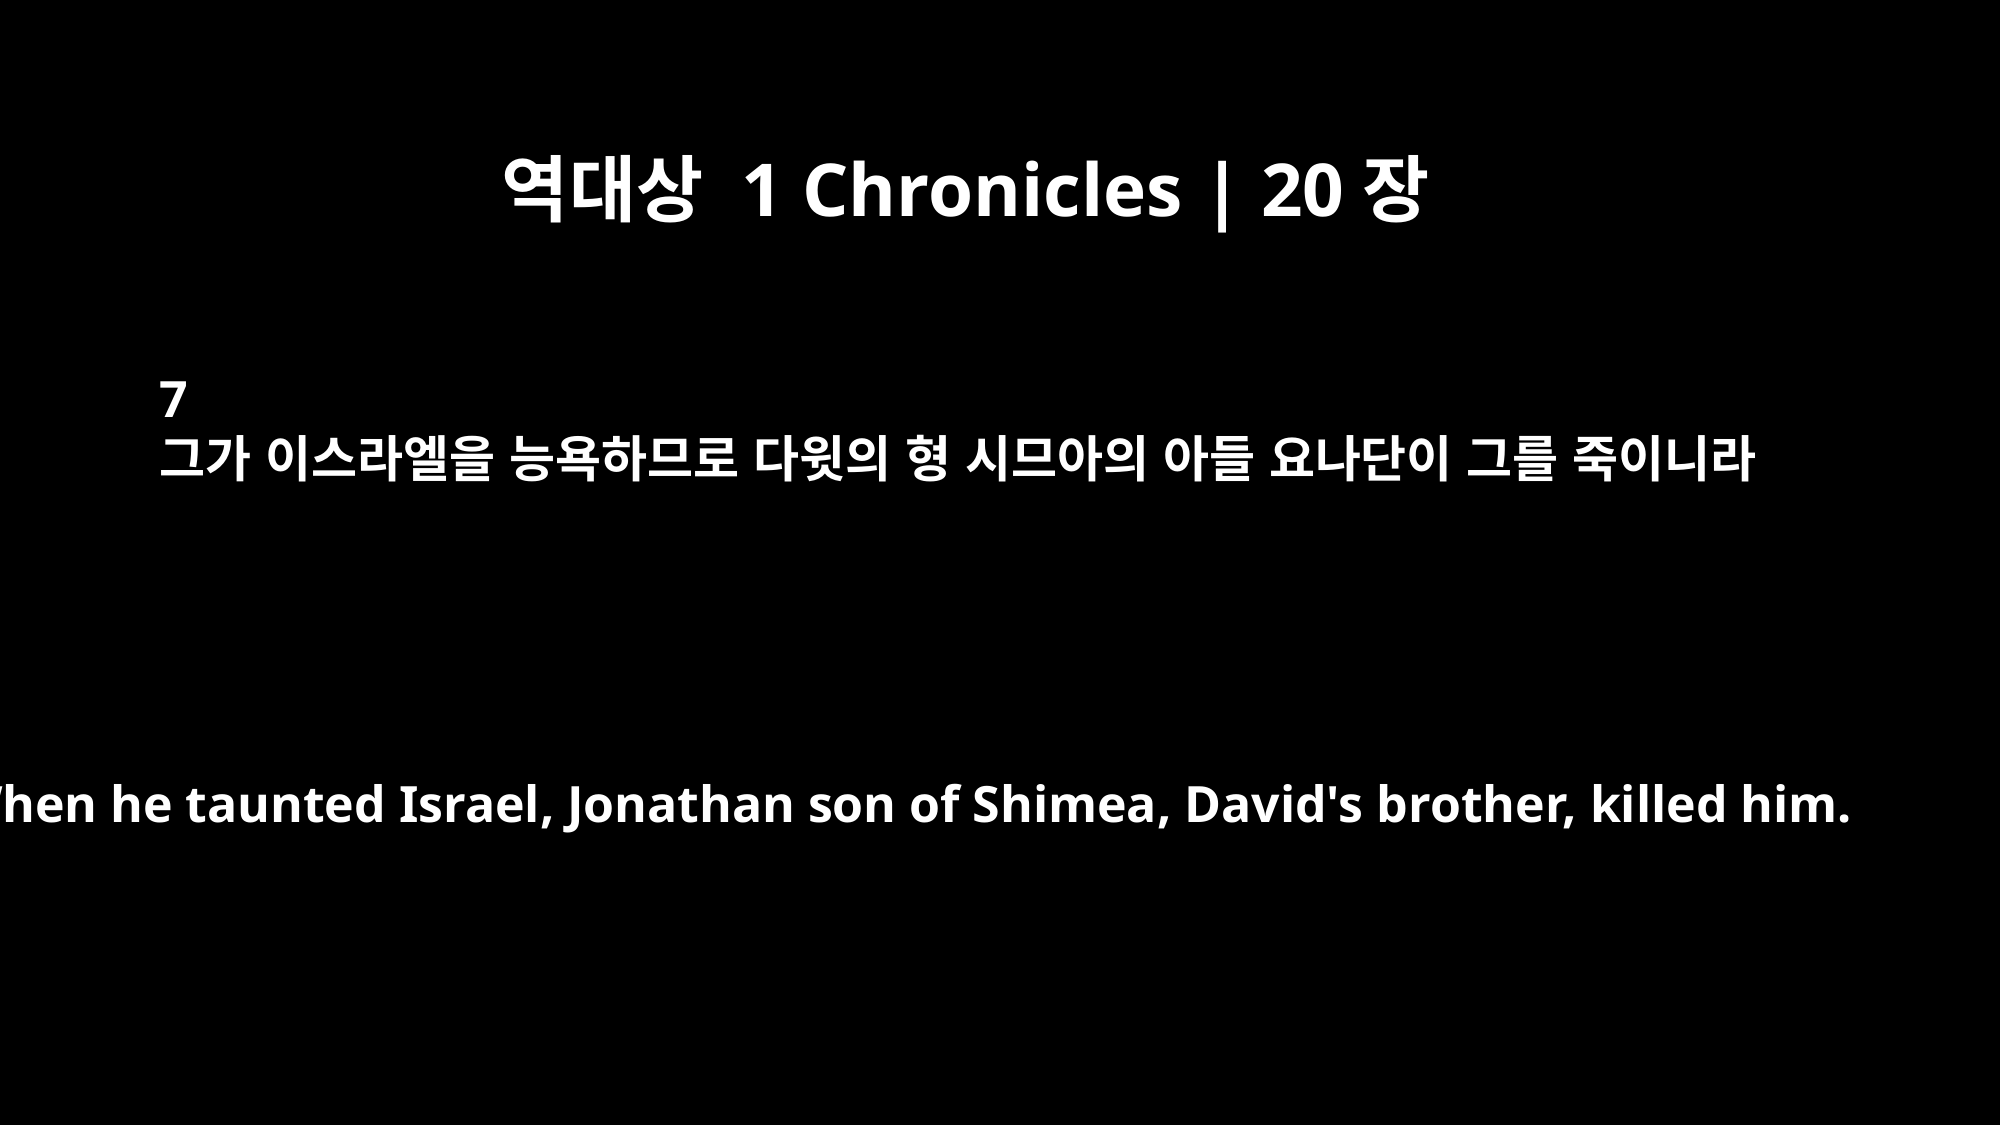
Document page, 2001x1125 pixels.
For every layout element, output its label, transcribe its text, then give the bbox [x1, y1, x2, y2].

text_box 7 그가 이스라엘을 능욕하므로 다윗의 형 시므아의 아들 요나단이 그를 죽이니라 [144, 359, 1773, 495]
text_box 역대상 1 Chronicles | 20장 [487, 136, 1445, 239]
text_box When he taunted Israel, Jonathan son of Shimea, David's brother, killed him. [0, 764, 1868, 840]
